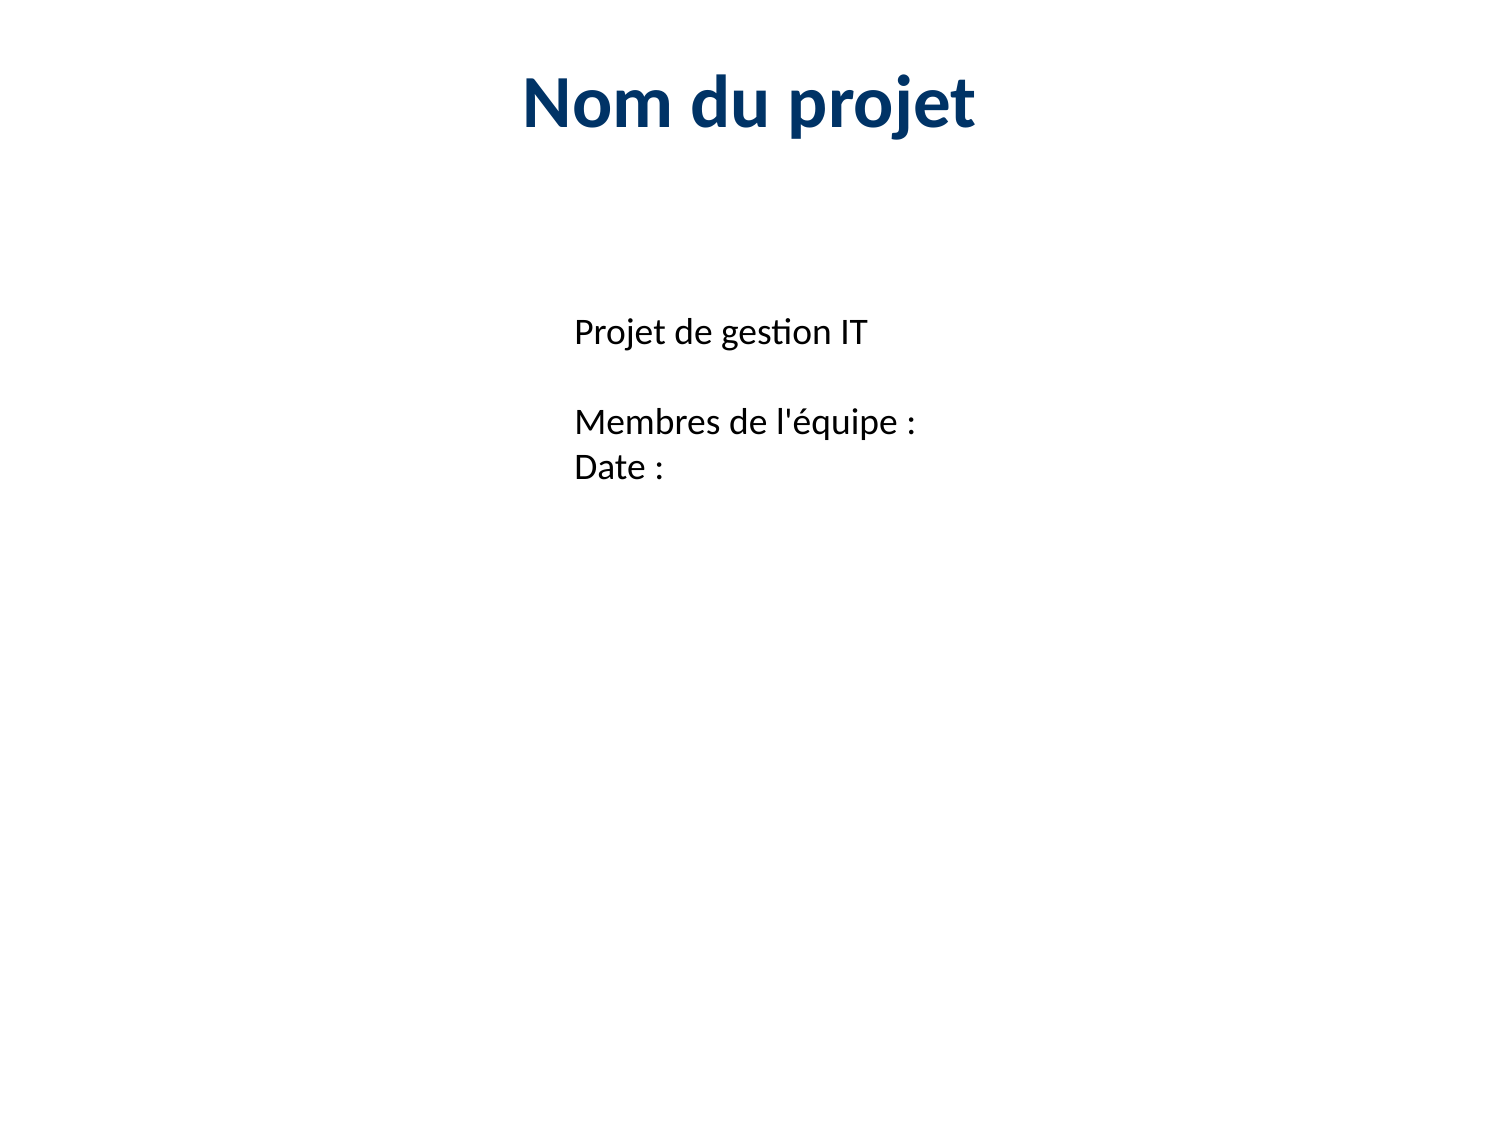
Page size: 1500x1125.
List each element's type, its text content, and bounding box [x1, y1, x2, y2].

text_box Nom du projet [508, 44, 992, 150]
text_box Projet de gestion IT Membres de l'équipe : Date : [559, 299, 941, 495]
